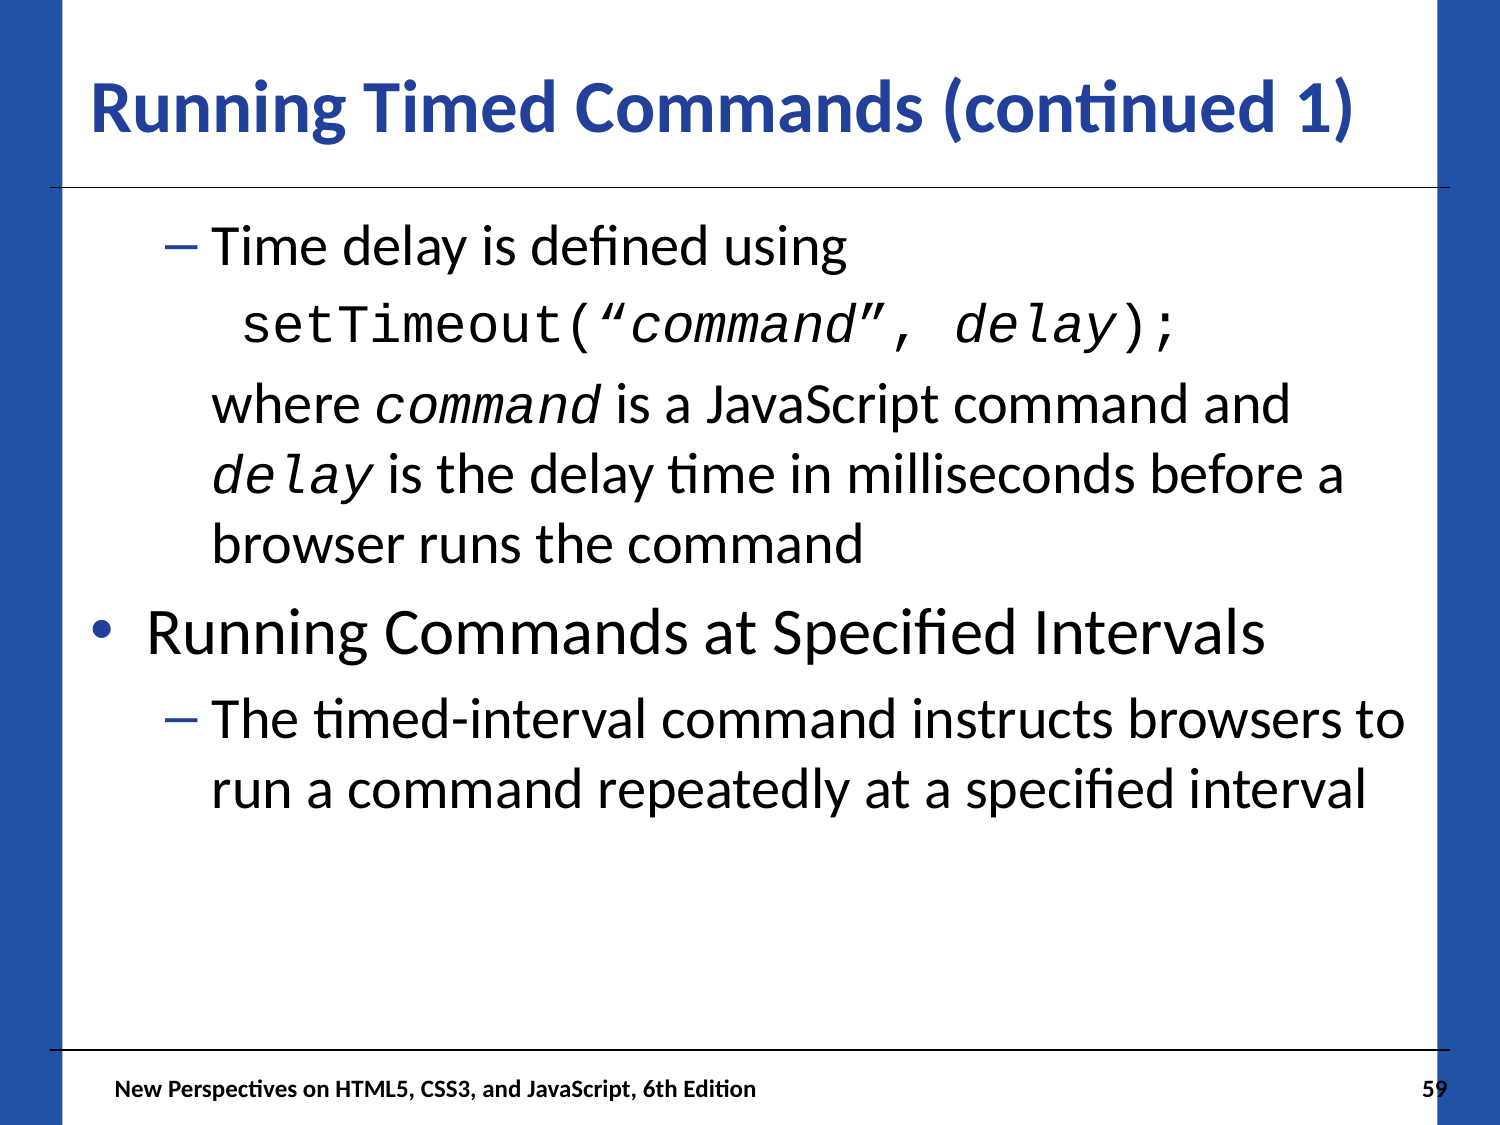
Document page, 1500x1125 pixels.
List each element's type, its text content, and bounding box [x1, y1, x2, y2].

list Time delay is defined using setTimeout(“command”, delay); where command is a JavaScript command and delay is the delay time in milliseconds before a browser runs the command Running Commands at Specified Intervals The timed-interval command instructs browsers to run a command repeatedly at a specified interval [74, 199, 1438, 1006]
slide_number 59 [1399, 1050, 1463, 1125]
title Running Timed Commands (continued 1) [74, 24, 1438, 181]
footer New Perspectives on HTML5, CSS3, and JavaScript, 6th Edition [48, 1050, 1399, 1125]
